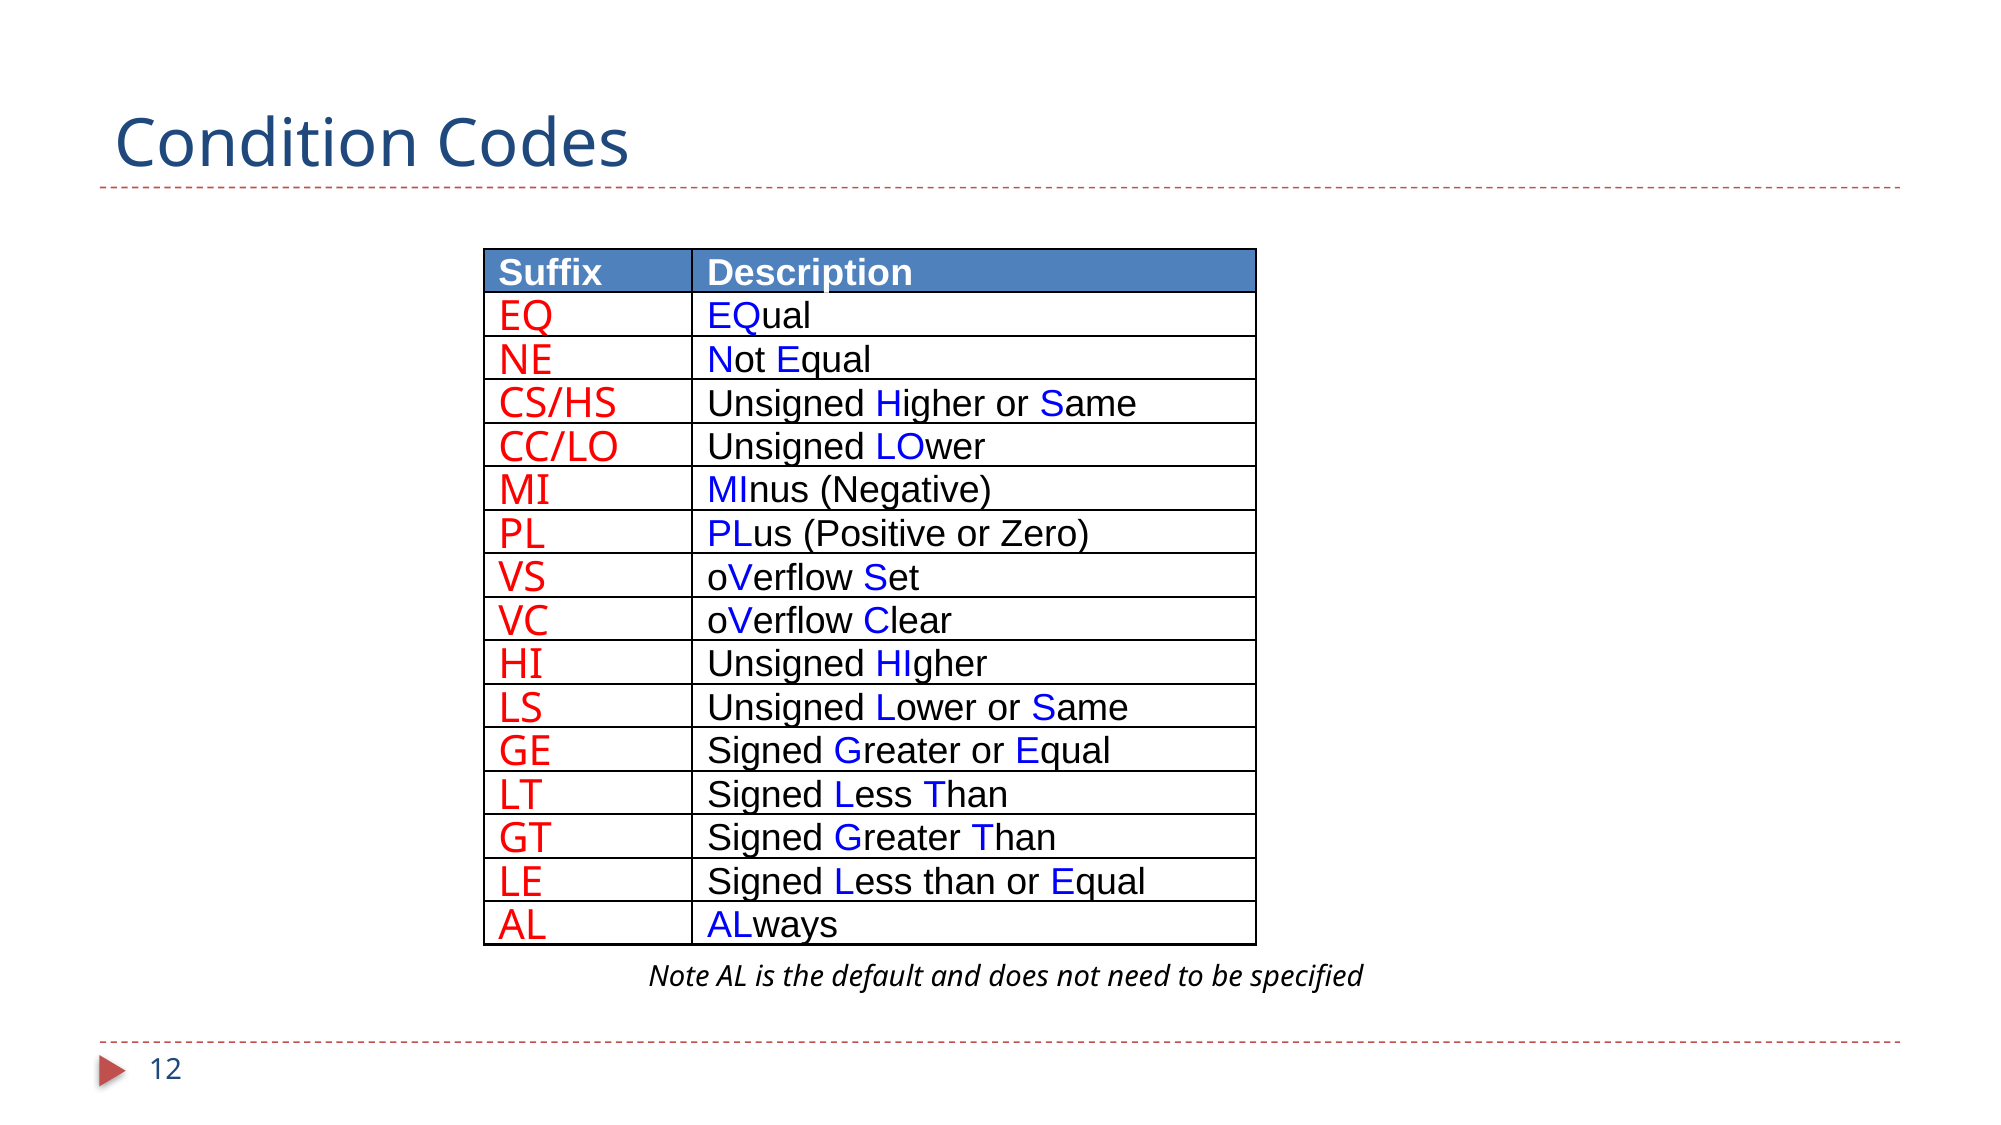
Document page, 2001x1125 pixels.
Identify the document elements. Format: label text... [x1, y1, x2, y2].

text_box Signed Greater or Equal [693, 727, 1256, 771]
text_box VC [483, 596, 693, 641]
text_box ALways [693, 901, 1256, 945]
text_box GE [483, 727, 693, 770]
slide_number 12 [133, 1042, 568, 1103]
text_box PL [483, 510, 693, 553]
text_box Unsigned HIgher [693, 640, 1256, 683]
text_box MInus (Negative) [693, 466, 1256, 509]
text_box oVerflow Clear [693, 596, 1256, 640]
text_box Not Equal [693, 336, 1256, 379]
text_box LT [483, 770, 693, 814]
text_box AL [483, 901, 693, 945]
text_box Description [692, 248, 1256, 293]
text_box Signed Greater Than [693, 814, 1256, 857]
text_box CC/LO [483, 422, 693, 466]
text_box MI [483, 466, 693, 510]
text_box Signed Less Than [693, 771, 1256, 814]
text_box HI [483, 641, 693, 683]
text_box VS [483, 553, 693, 596]
text_box Unsigned Lower or Same [693, 683, 1256, 727]
text_box LE [483, 857, 693, 901]
text_box [287, 188, 1697, 975]
text_box Signed Less than or Equal [693, 857, 1256, 901]
text_box Unsigned LOwer [693, 422, 1256, 466]
text_box Suffix [483, 248, 692, 293]
text_box CS/HS [483, 379, 693, 422]
text_box Unsigned Higher or Same [693, 379, 1256, 422]
text_box oVerflow Set [693, 554, 1256, 596]
text_box EQ [483, 293, 693, 335]
text_box Note AL is the default and does not need to be specified [483, 949, 1538, 1000]
title Condition Codes [99, 24, 1900, 188]
text_box NE [483, 335, 693, 379]
text_box GT [483, 814, 693, 857]
text_box LS [483, 683, 693, 727]
text_box PLus (Positive or Zero) [693, 509, 1256, 554]
text_box EQual [693, 293, 1256, 336]
